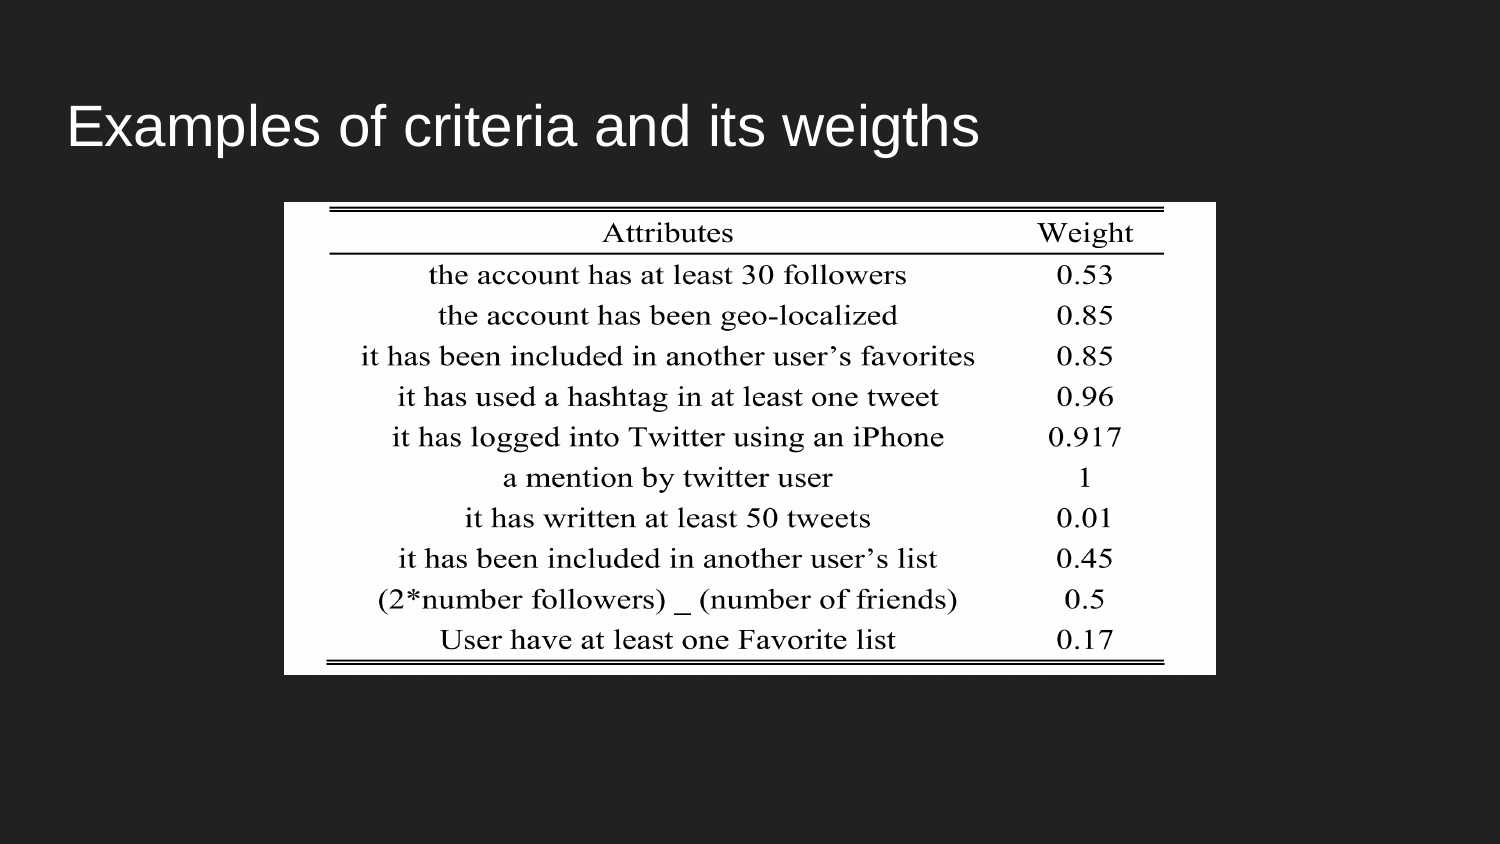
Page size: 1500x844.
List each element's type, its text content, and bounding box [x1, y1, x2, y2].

title Examples of criteria and its weigths [51, 72, 1449, 167]
picture [283, 202, 1217, 676]
